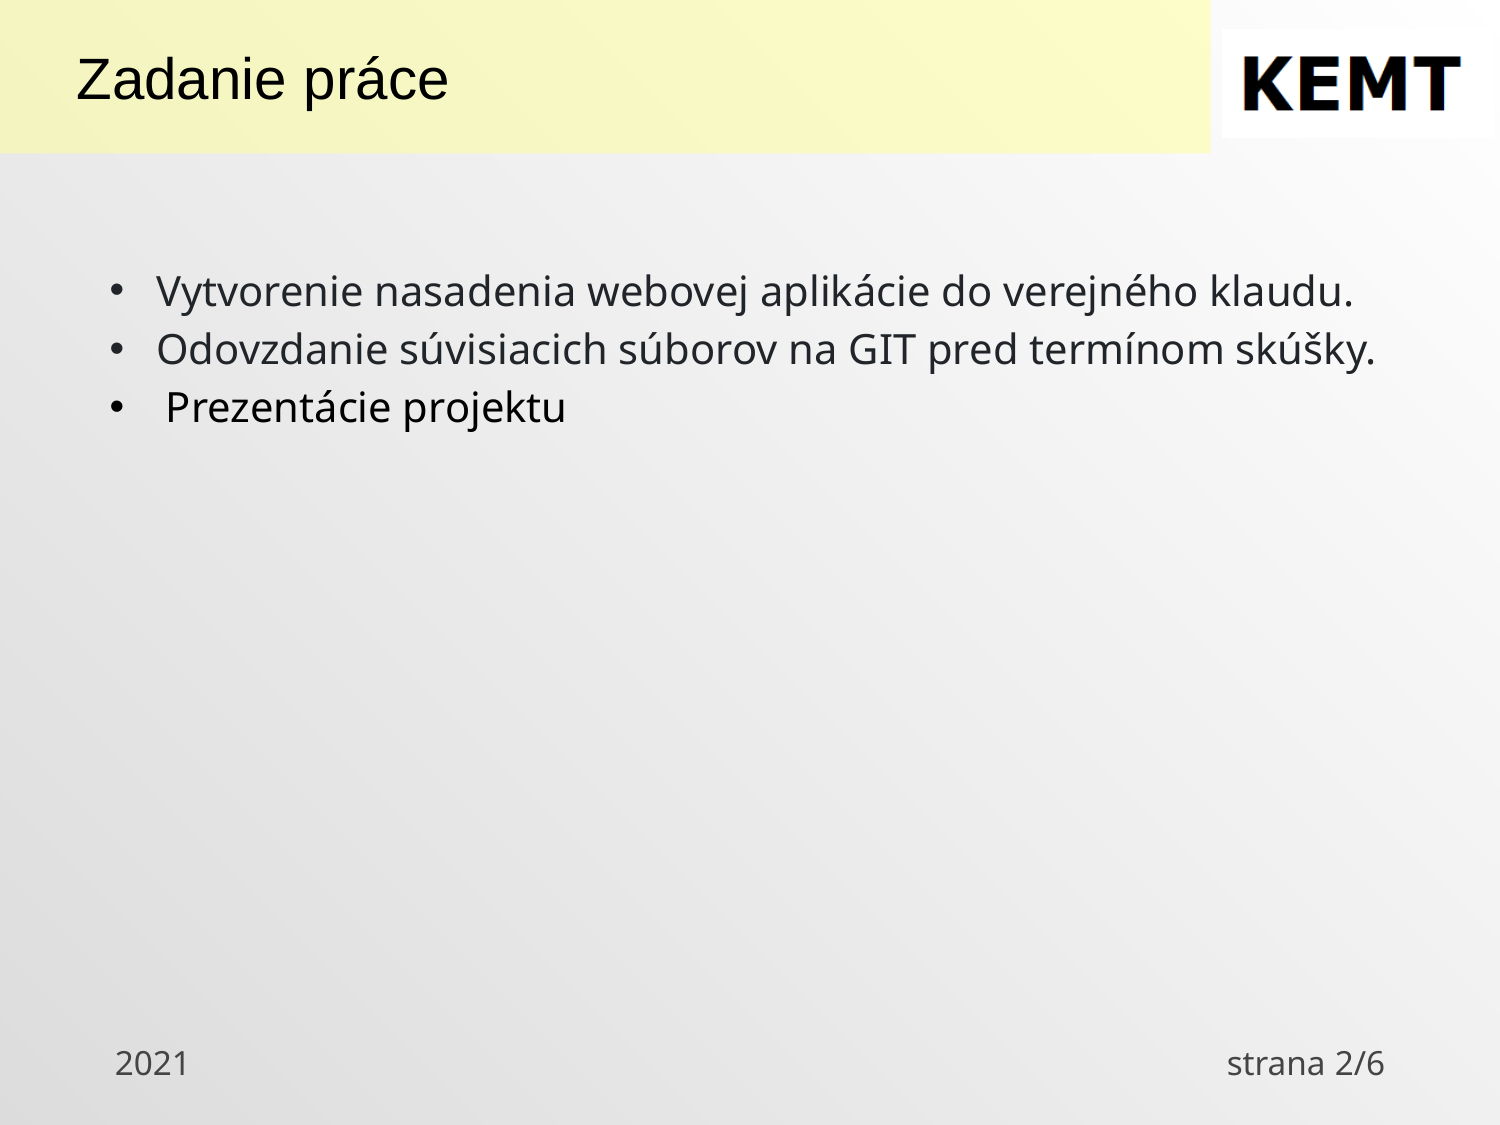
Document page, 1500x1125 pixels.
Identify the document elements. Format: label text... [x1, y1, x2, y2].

text_box 2021 [100, 1034, 393, 1110]
text_box Vytvorenie nasadenia webovej aplikácie do verejného klaudu. Odovzdanie súvisiacich súborov na GIT pred termínom skúšky. Prezentácie projektu [94, 257, 1406, 439]
text_box strana 2/6 [1087, 1034, 1400, 1110]
picture [1222, 29, 1495, 138]
title Zadanie práce [0, 0, 1211, 154]
